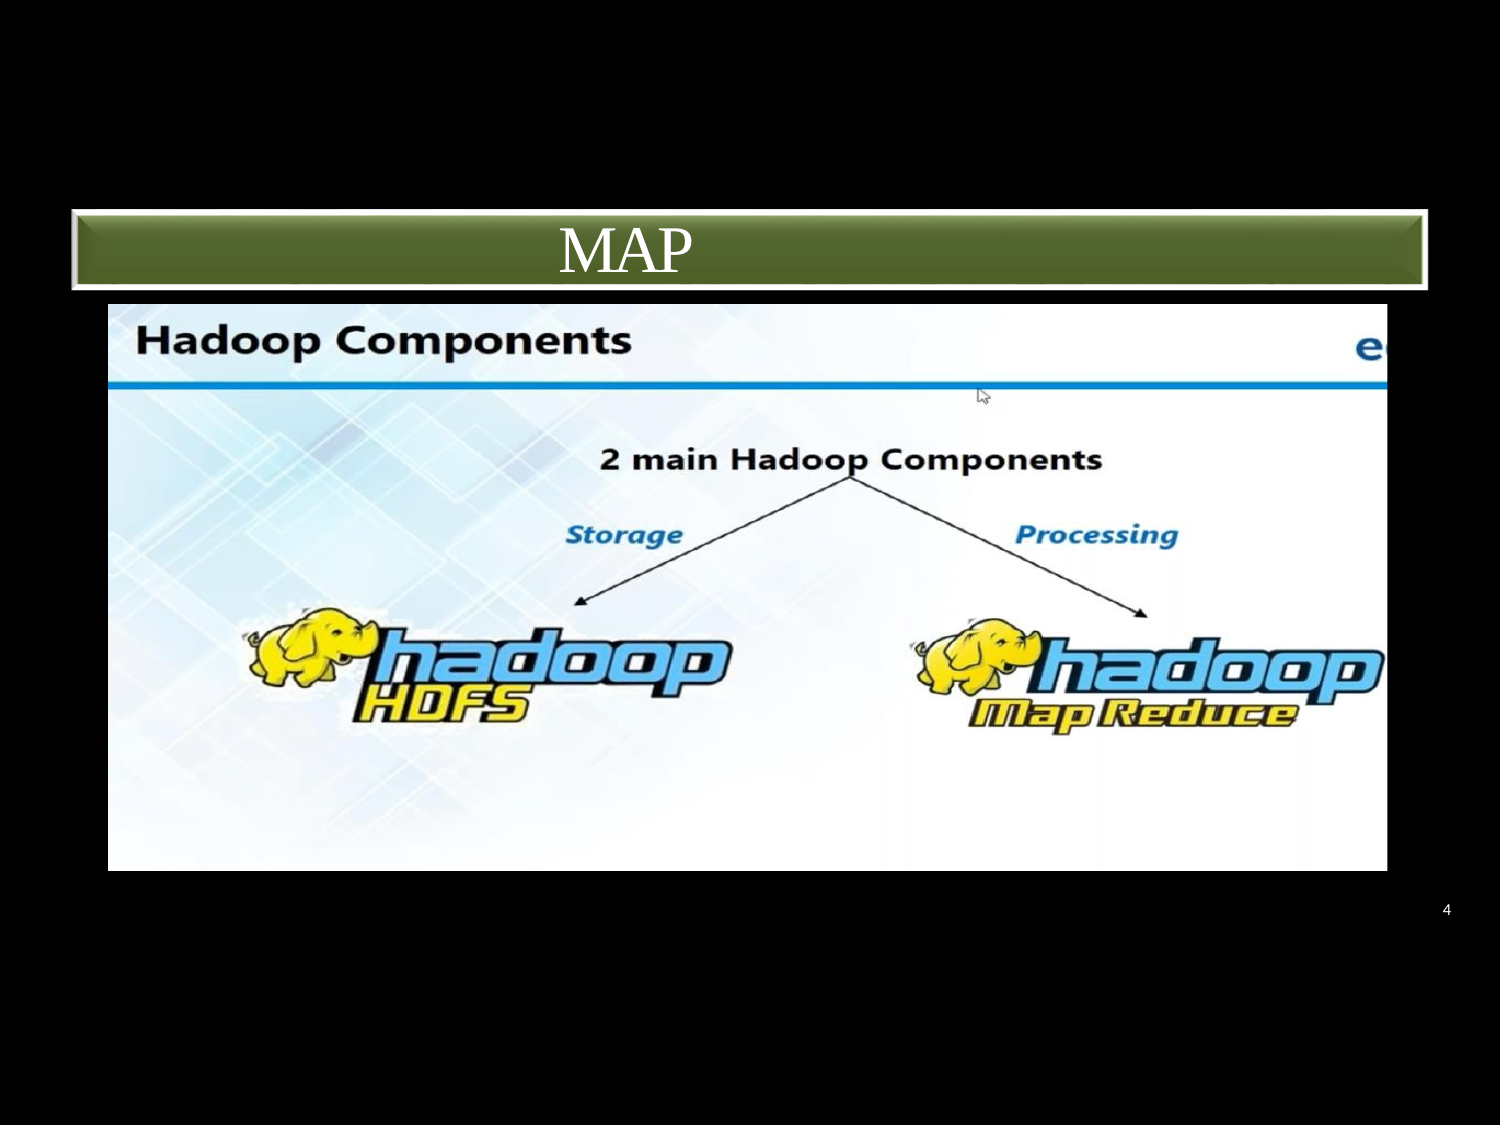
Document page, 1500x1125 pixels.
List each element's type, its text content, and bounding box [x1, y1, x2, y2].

text_box [63, 186, 1436, 343]
slide_number 4 [1436, 900, 1467, 1125]
title MAP REDUCE [556, 204, 943, 304]
text_box [108, 304, 1388, 871]
